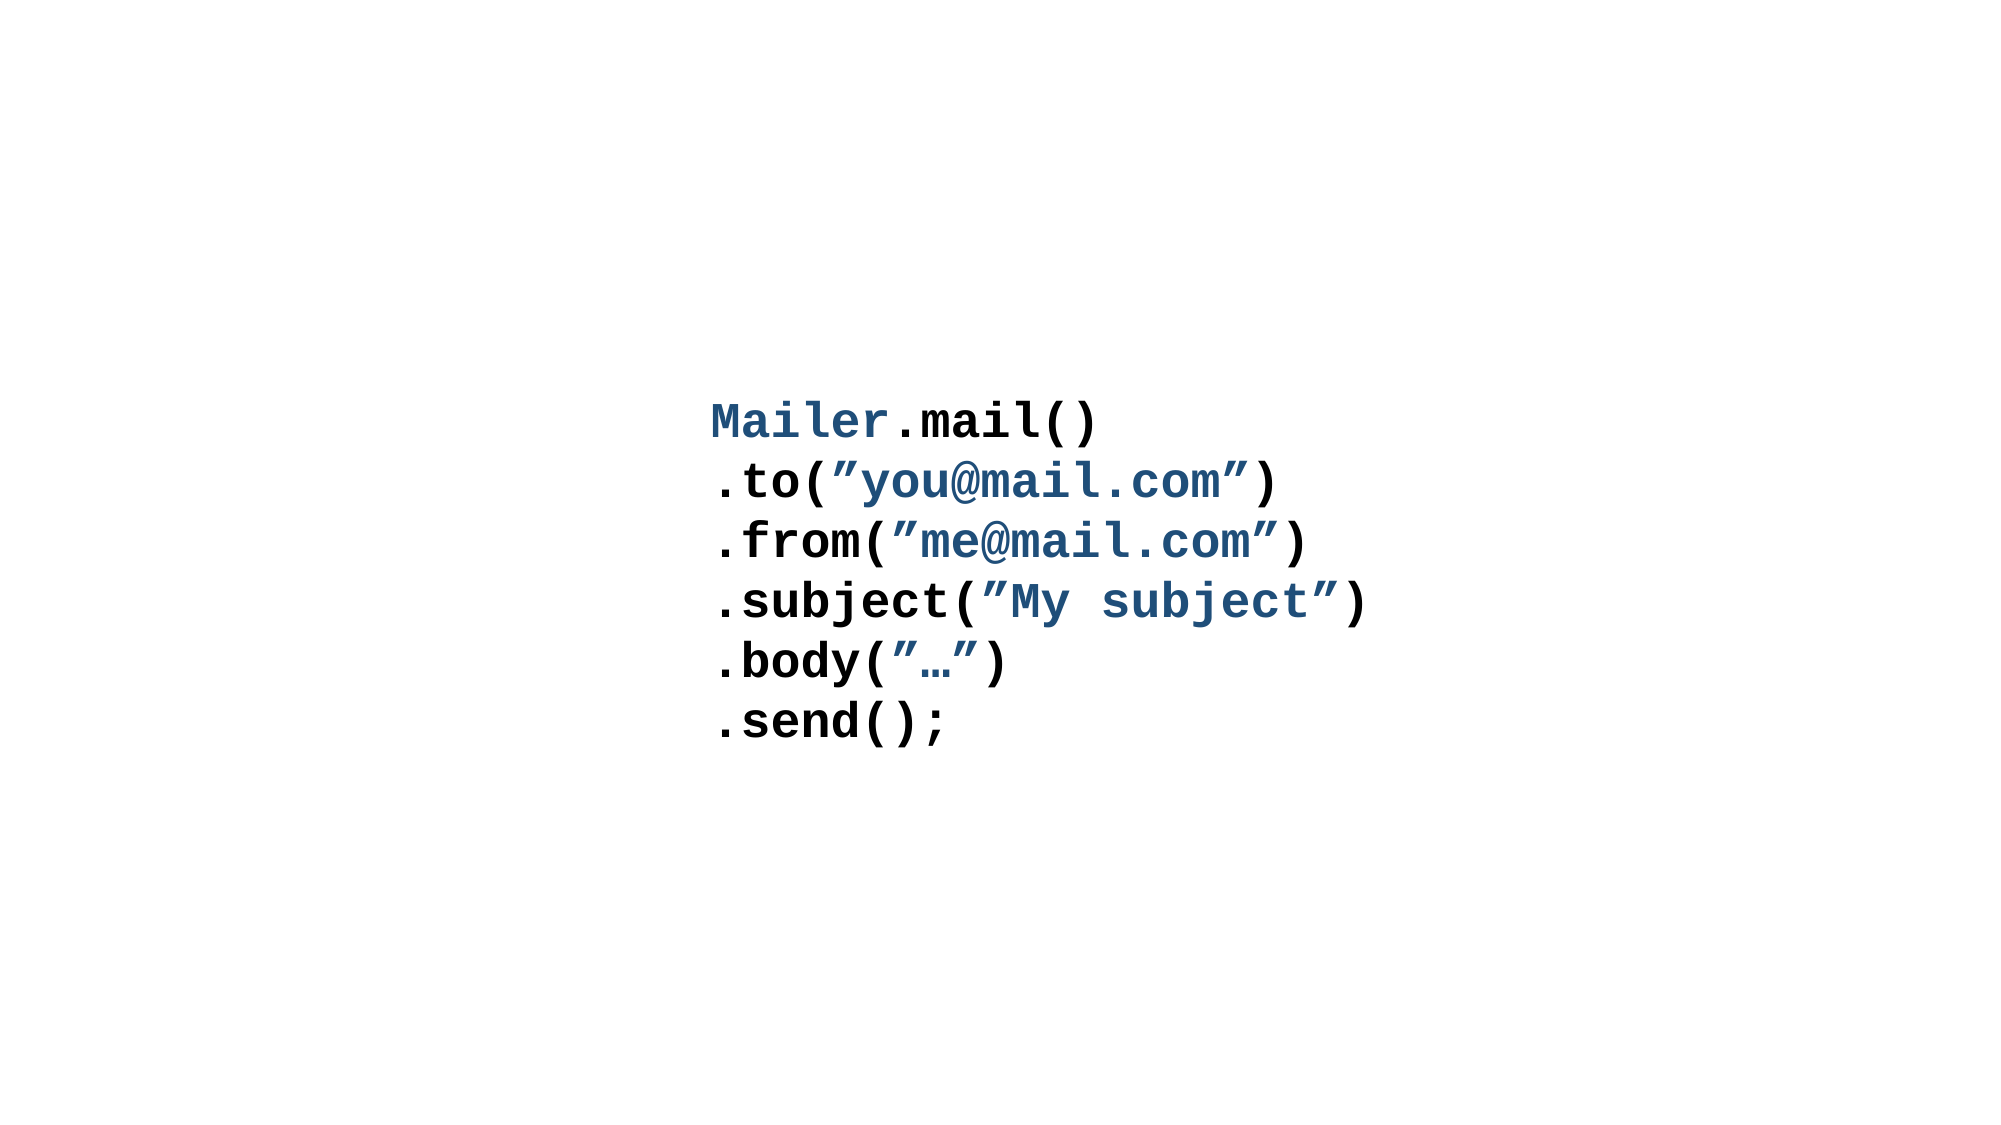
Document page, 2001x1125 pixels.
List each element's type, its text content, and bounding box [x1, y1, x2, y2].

text_box Mailer.mail() .to(”you@mail.com”) .from(”me@mail.com”) .subject(”My subject”) .body(”…”) .send(); [545, 320, 1467, 800]
